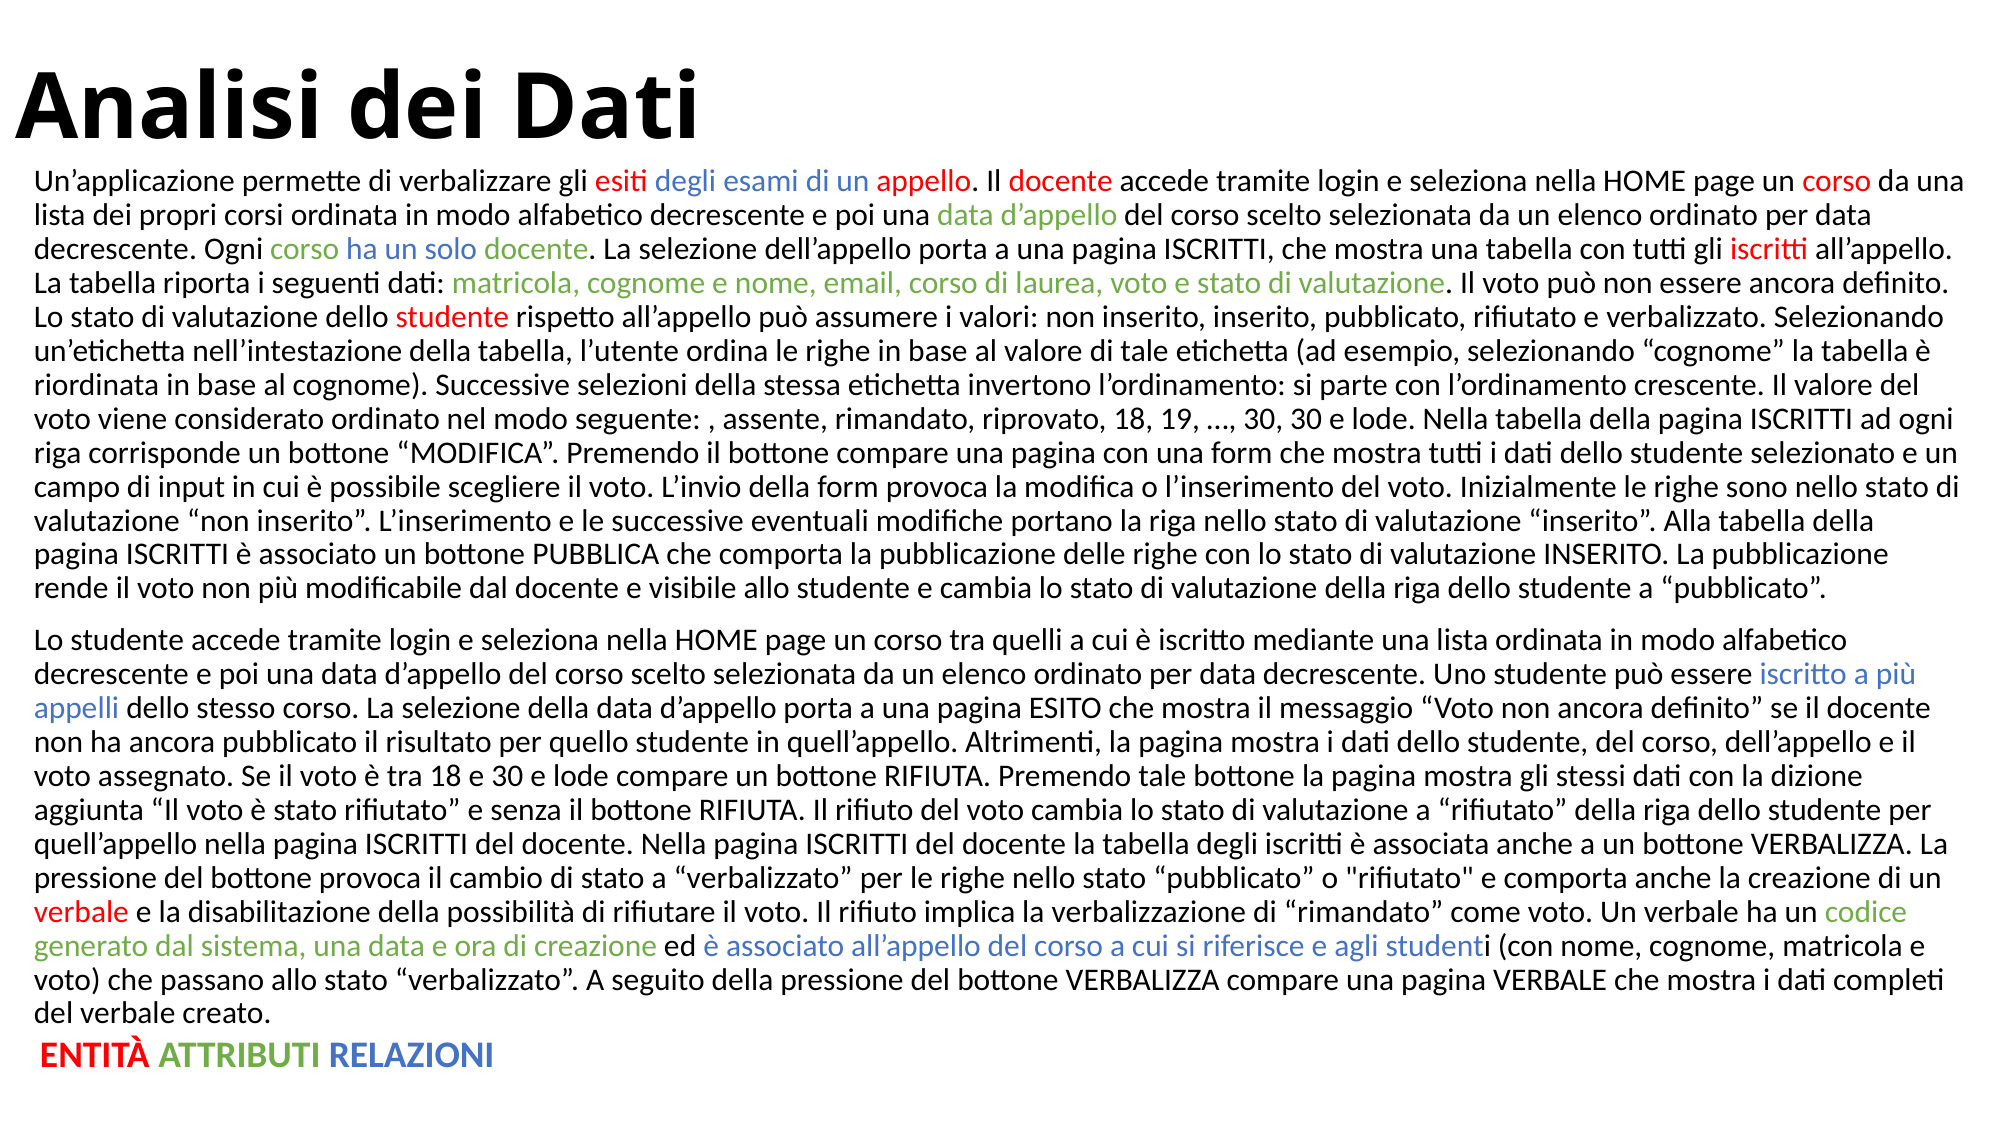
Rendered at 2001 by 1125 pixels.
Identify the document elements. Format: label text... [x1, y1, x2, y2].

text_box ENTITÀ ATTRIBUTI RELAZIONI [25, 1022, 510, 1083]
title Analisi dei Dati [0, 0, 1725, 218]
list Un’applicazione permette di verbalizzare gli esiti degli esami di un appello. Il docente accede tramite login e seleziona nella HOME page un corso da una lista dei propri corsi ordinata in modo alfabetico decrescente e poi una data d’appello del corso scelto selezionata da un elenco ordinato per data decrescente. Ogni corso ha un solo docente. La selezione dell’appello porta a una pagina ISCRITTI, che mostra una tabella con tutti gli iscritti all’appello. La tabella riporta i seguenti dati: matricola, cognome e nome, email, corso di laurea, voto e stato di valutazione. Il voto può non essere ancora definito. Lo stato di valutazione dello studente rispetto all’appello può assumere i valori: non inserito, inserito, pubblicato, rifiutato e verbalizzato. Selezionando un’etichetta nell’intestazione della tabella, l’utente ordina le righe in base al valore di tale etichetta (ad esempio, selezionando “cognome” la tabella è riordinata in base al cognome). Successive selezioni della stessa etichetta invertono l’ordinamento: si parte con l’ordinamento crescente. Il valore del voto viene considerato ordinato nel modo seguente: , assente, rimandato, riprovato, 18, 19, …, 30, 30 e lode. Nella tabella della pagina ISCRITTI ad ogni riga corrisponde un bottone “MODIFICA”. Premendo il bottone compare una pagina con una form che mostra tutti i dati dello studente selezionato e un campo di input in cui è possibile scegliere il voto. L’invio della form provoca la modifica o l’inserimento del voto. Inizialmente le righe sono nello stato di valutazione “non inserito”. L’inserimento e le successive eventuali modifiche portano la riga nello stato di valutazione “inserito”. Alla tabella della pagina ISCRITTI è associato un bottone PUBBLICA che comporta la pubblicazione delle righe con lo stato di valutazione INSERITO. La pubblicazione rende il voto non più modificabile dal docente e visibile allo studente e cambia lo stato di valutazione della riga dello studente a “pubblicato”. Lo studente accede tramite login e seleziona nella HOME page un corso tra quelli a cui è iscritto mediante una lista ordinata in modo alfabetico decrescente e poi una data d’appello del corso scelto selezionata da un elenco ordinato per data decrescente. Uno studente può essere iscritto a più appelli dello stesso corso. La selezione della data d’appello porta a una pagina ESITO che mostra il messaggio “Voto non ancora definito” se il docente non ha ancora pubblicato il risultato per quello studente in quell’appello. Altrimenti, la pagina mostra i dati dello studente, del corso, dell’appello e il voto assegnato. Se il voto è tra 18 e 30 e lode compare un bottone RIFIUTA. Premendo tale bottone la pagina mostra gli stessi dati con la dizione aggiunta “Il voto è stato rifiutato” e senza il bottone RIFIUTA. Il rifiuto del voto cambia lo stato di valutazione a “rifiutato” della riga dello studente per quell’appello nella pagina ISCRITTI del docente. Nella pagina ISCRITTI del docente la tabella degli iscritti è associata anche a un bottone VERBALIZZA. La pressione del bottone provoca il cambio di stato a “verbalizzato” per le righe nello stato “pubblicato” o "rifiutato" e comporta anche la creazione di un verbale e la disabilitazione della possibilità di rifiutare il voto. Il rifiuto implica la verbalizzazione di “rimandato” come voto. Un verbale ha un codice generato dal sistema, una data e ora di creazione ed è associato all’appello del corso a cui si riferisce e agli studenti (con nome, cognome, matricola e voto) che passano allo stato “verbalizzato”. A seguito della pressione del bottone VERBALIZZA compare una pagina VERBALE che mostra i dati completi del verbale creato. [18, 156, 1982, 1064]
